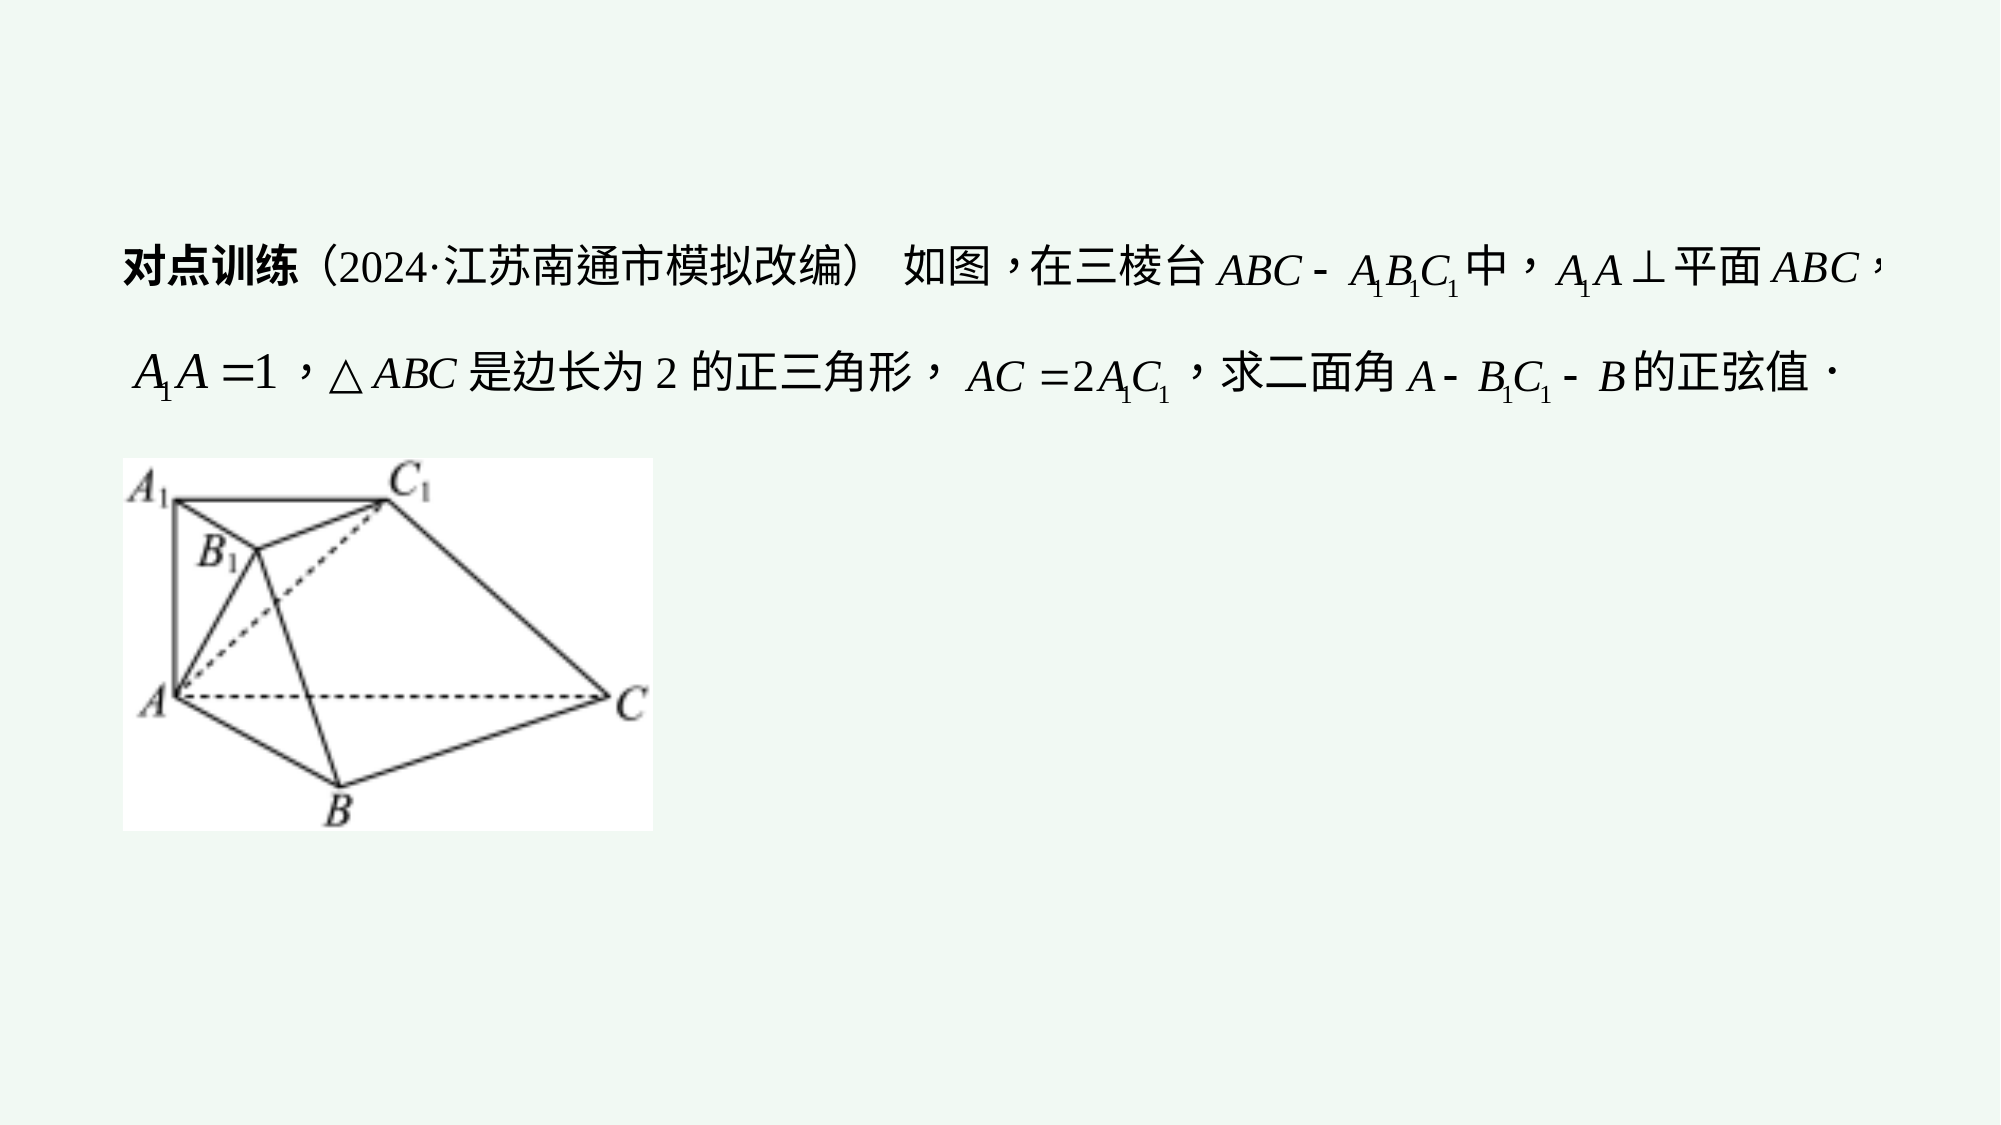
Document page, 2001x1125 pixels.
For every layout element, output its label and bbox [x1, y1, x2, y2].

text_box [122, 237, 1881, 847]
